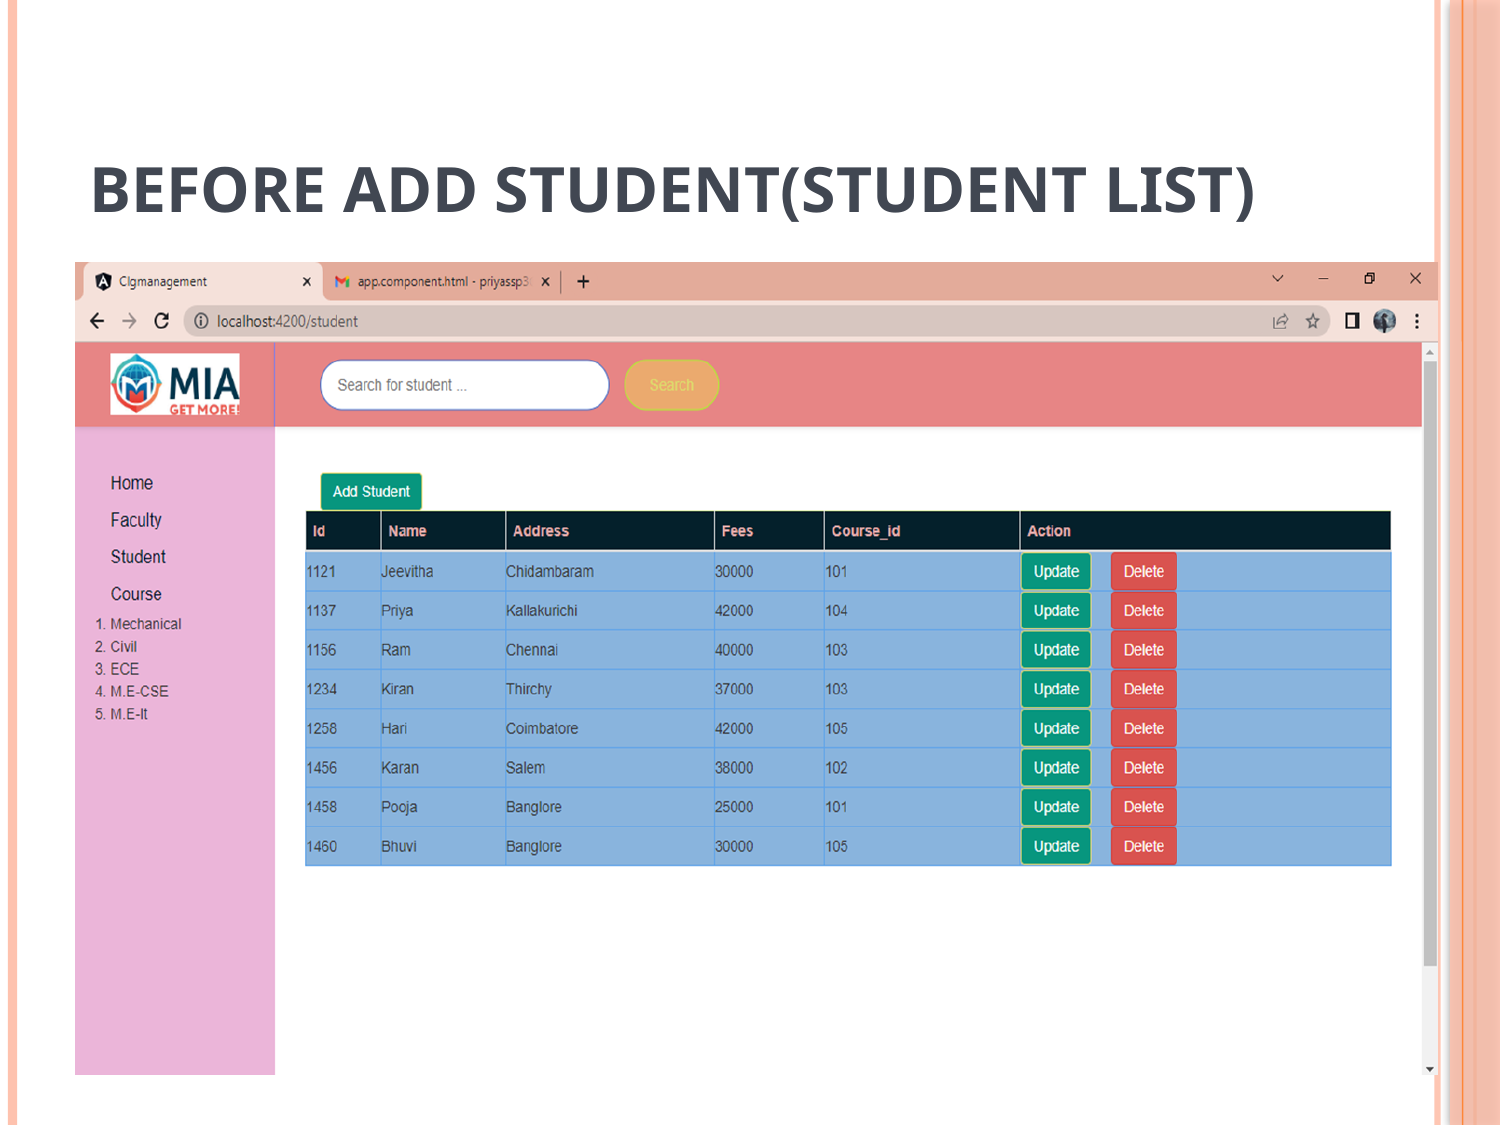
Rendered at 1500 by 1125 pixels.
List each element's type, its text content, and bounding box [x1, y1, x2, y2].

title Before Add Student(Student List) [75, 45, 1300, 233]
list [74, 261, 1438, 1076]
